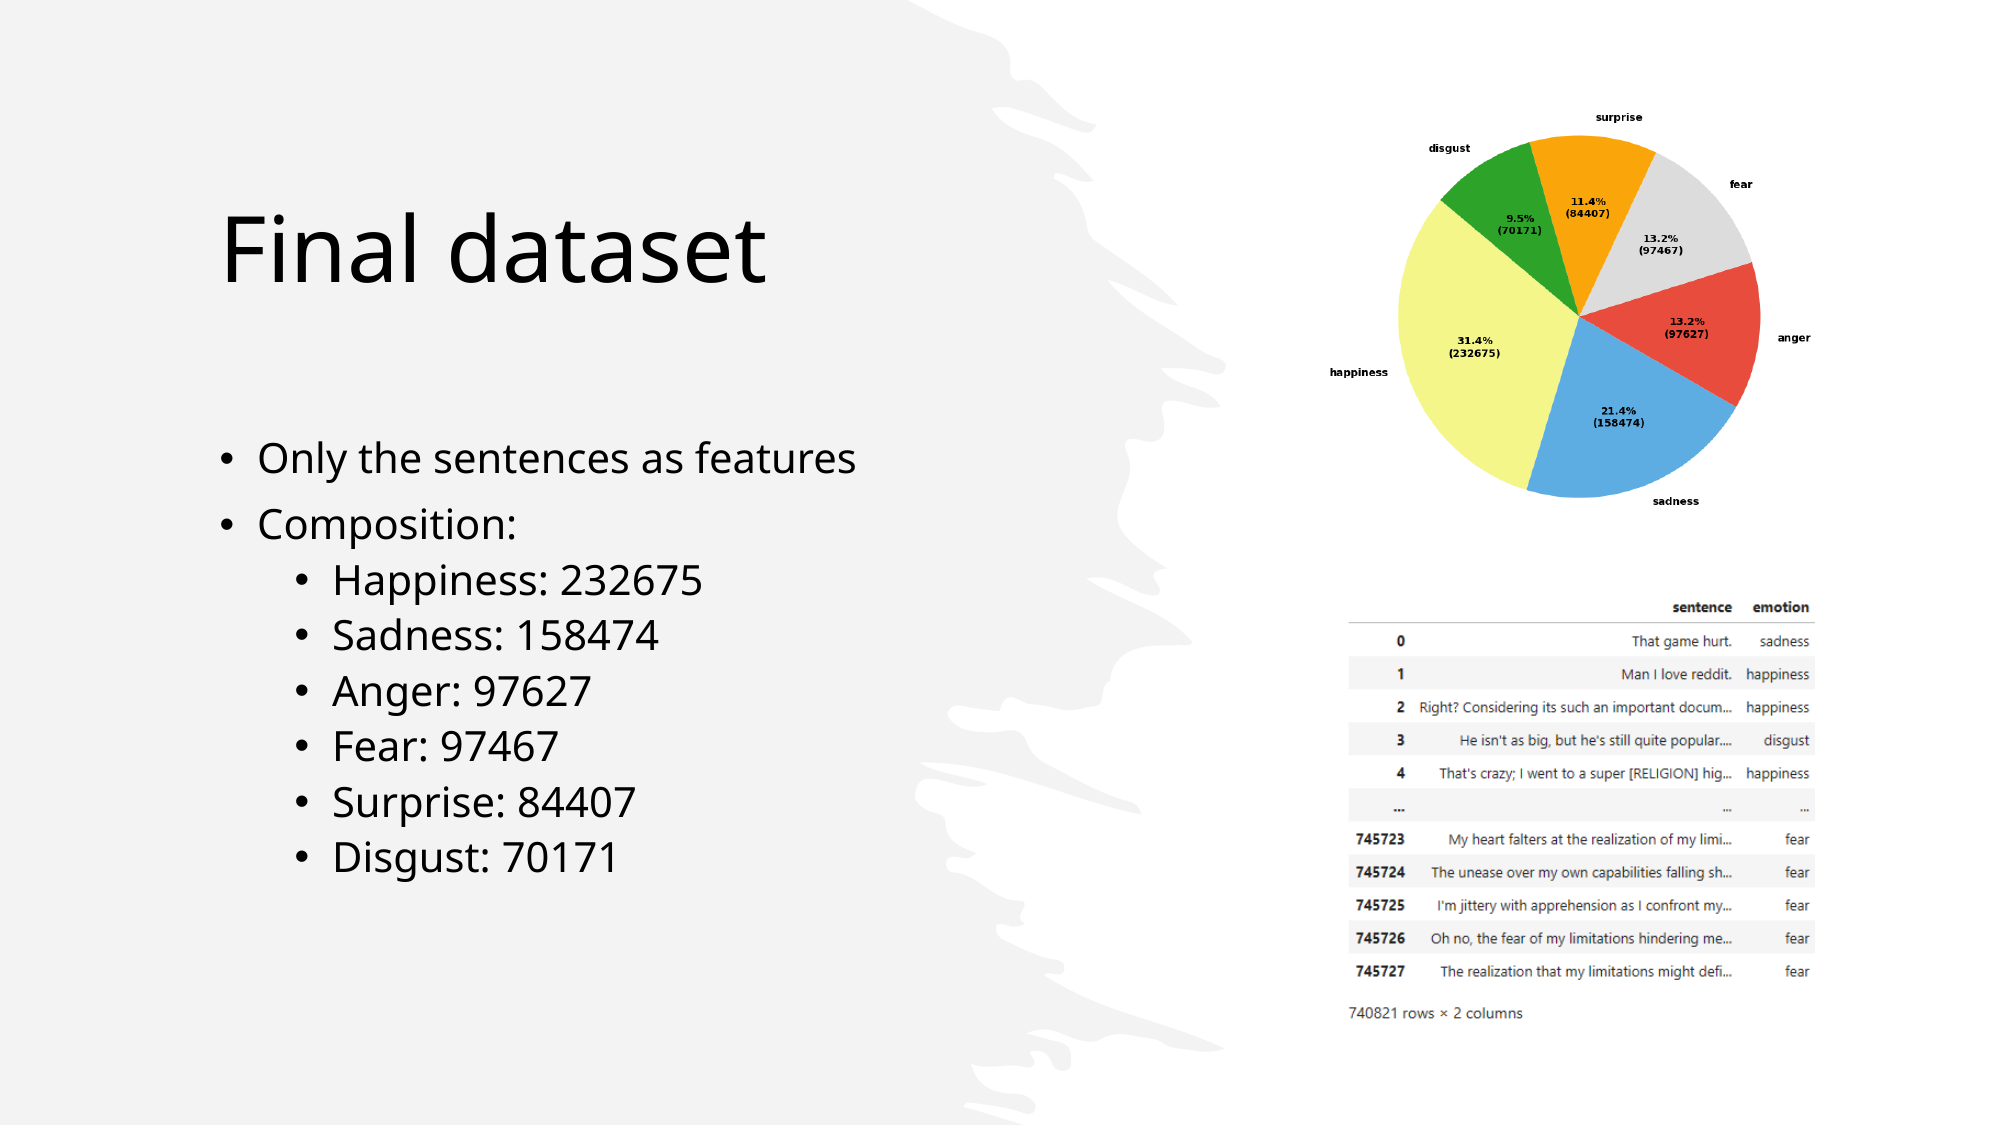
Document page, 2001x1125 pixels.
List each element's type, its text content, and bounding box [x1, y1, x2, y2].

title Final dataset [204, 105, 988, 401]
list Only the sentences as features Composition: Happiness: 232675 Sadness: 158474 Anger: 97627 Fear: 97467 Surprise: 84407 Disgust: 70171 [204, 430, 988, 1014]
text_box [909, 0, 2000, 1125]
picture [1342, 599, 1816, 1025]
picture [1285, 104, 1873, 524]
text_box [0, 0, 1226, 1125]
